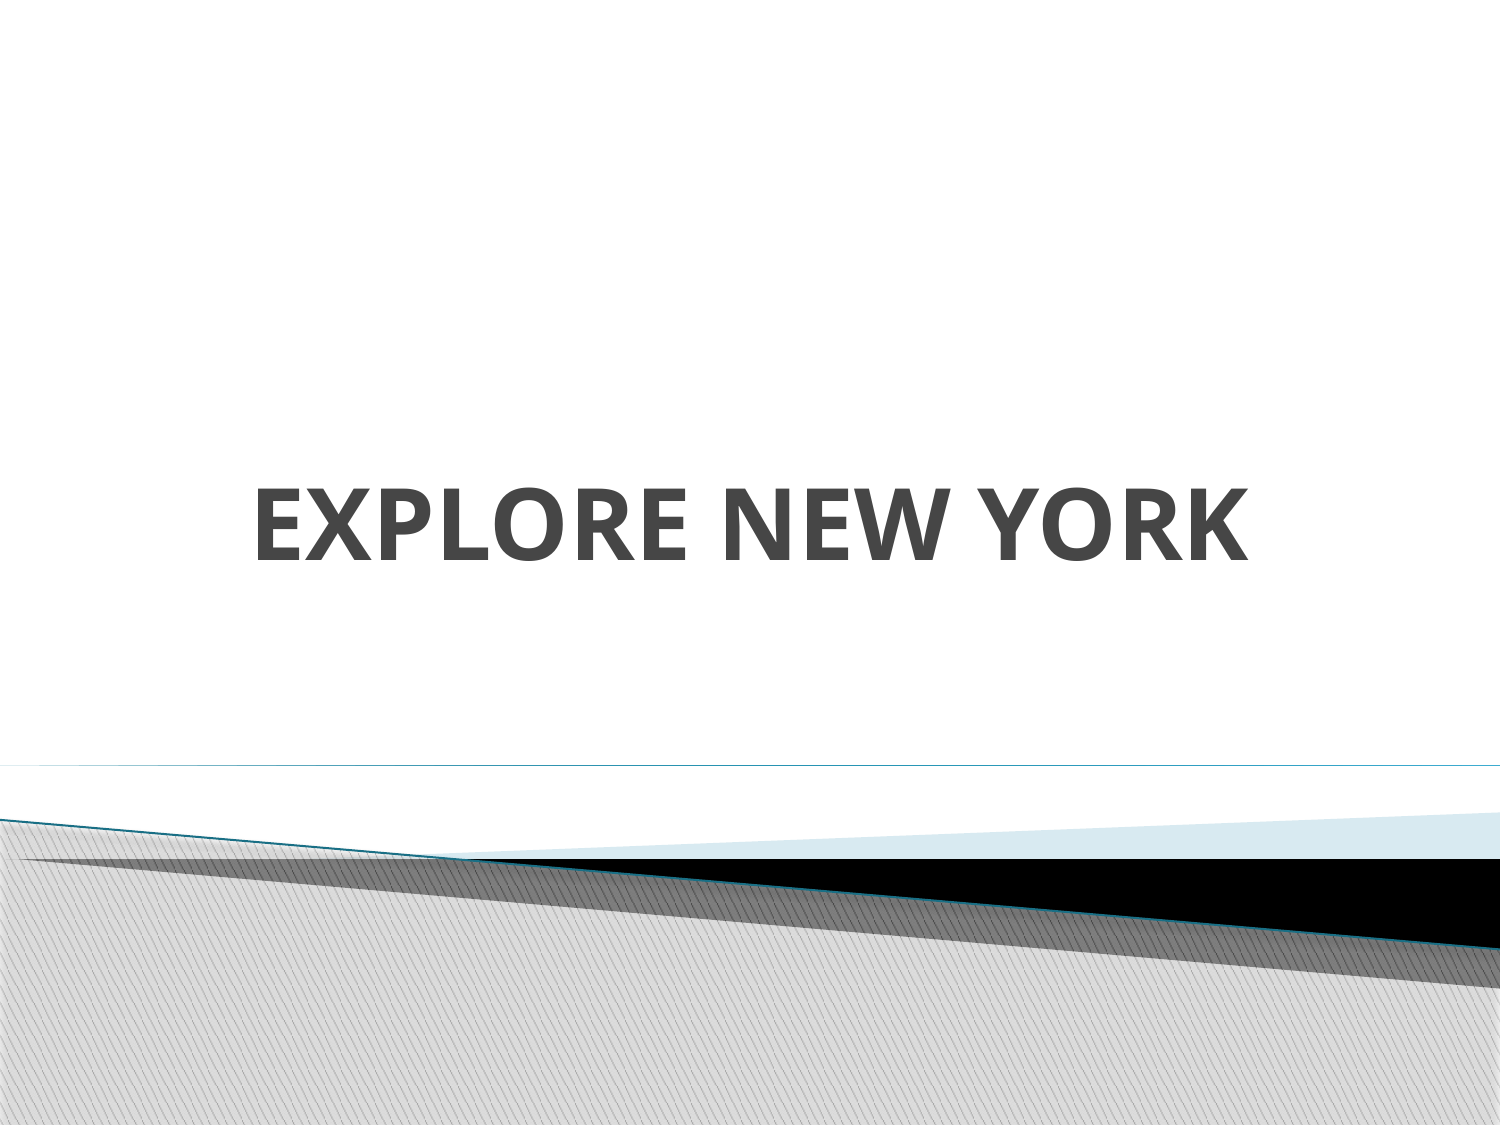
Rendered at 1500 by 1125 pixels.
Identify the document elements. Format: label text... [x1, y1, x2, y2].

title EXPLORE NEW YORK [112, 287, 1388, 588]
picture [5, 859, 1500, 989]
